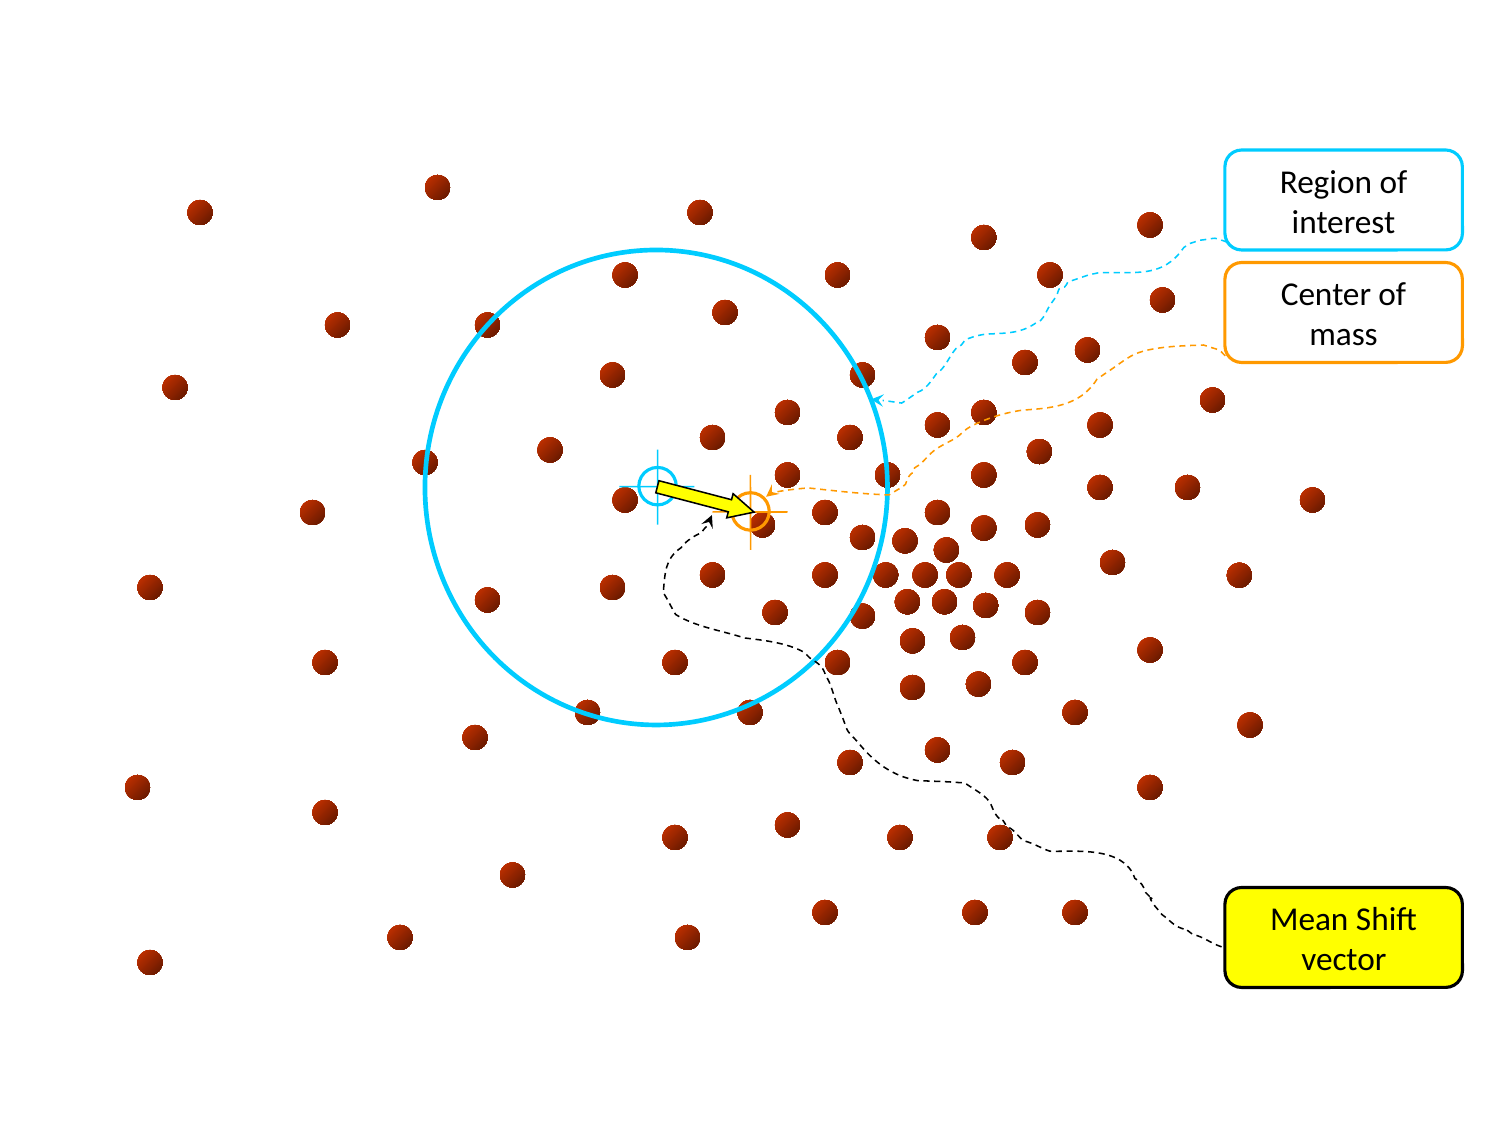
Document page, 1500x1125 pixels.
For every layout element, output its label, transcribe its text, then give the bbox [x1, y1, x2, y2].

text_box [971, 515, 997, 541]
text_box [1062, 900, 1088, 925]
text_box [971, 399, 997, 423]
text_box [900, 628, 925, 654]
text_box [324, 312, 350, 338]
text_box [1062, 699, 1088, 725]
text_box [973, 592, 999, 618]
text_box Center of mass [1224, 262, 1463, 363]
text_box [933, 537, 959, 563]
text_box [905, 675, 925, 693]
text_box [425, 174, 451, 200]
text_box [932, 589, 957, 615]
text_box [1087, 474, 1113, 500]
text_box Mean Shift vector [1224, 887, 1463, 988]
text_box [850, 666, 1222, 947]
text_box [1074, 337, 1100, 363]
text_box [812, 900, 838, 925]
text_box [1237, 712, 1263, 738]
text_box [965, 671, 991, 697]
text_box [1026, 439, 1052, 465]
text_box [187, 200, 213, 225]
text_box [137, 950, 163, 976]
text_box [312, 650, 338, 676]
text_box [891, 344, 1226, 494]
text_box [500, 862, 526, 888]
text_box [924, 412, 950, 438]
text_box [924, 324, 950, 350]
text_box [1137, 637, 1163, 663]
text_box [1037, 262, 1063, 288]
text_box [424, 249, 888, 726]
text_box [1175, 474, 1201, 500]
text_box [894, 589, 920, 615]
text_box [1000, 750, 1025, 774]
text_box [1137, 212, 1163, 238]
text_box [1137, 774, 1163, 800]
text_box [971, 462, 997, 488]
text_box [162, 375, 188, 400]
text_box [962, 900, 988, 925]
text_box [950, 624, 976, 650]
text_box [987, 825, 1013, 850]
text_box [1200, 387, 1225, 413]
text_box [1100, 549, 1126, 575]
text_box [1012, 350, 1038, 376]
text_box [1012, 650, 1038, 676]
text_box [1299, 487, 1325, 513]
text_box [774, 812, 800, 838]
text_box [312, 800, 338, 826]
text_box [387, 924, 413, 950]
text_box [125, 774, 151, 800]
text_box [994, 562, 1020, 588]
text_box [1087, 412, 1113, 438]
text_box [891, 563, 899, 587]
text_box [971, 224, 997, 250]
text_box [892, 528, 918, 554]
text_box [887, 825, 913, 850]
text_box [1025, 512, 1051, 538]
text_box [687, 200, 713, 225]
text_box [675, 924, 700, 950]
text_box Region of interest [1224, 149, 1463, 250]
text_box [712, 474, 788, 551]
text_box [912, 562, 938, 588]
text_box [462, 734, 488, 751]
text_box [1226, 562, 1252, 588]
text_box [1025, 600, 1051, 625]
text_box [946, 562, 972, 588]
text_box [137, 575, 163, 601]
text_box [662, 825, 688, 850]
text_box [837, 750, 863, 775]
text_box [891, 238, 1228, 404]
text_box [1149, 287, 1175, 313]
text_box [924, 500, 950, 526]
text_box [300, 500, 325, 526]
text_box [412, 451, 419, 474]
